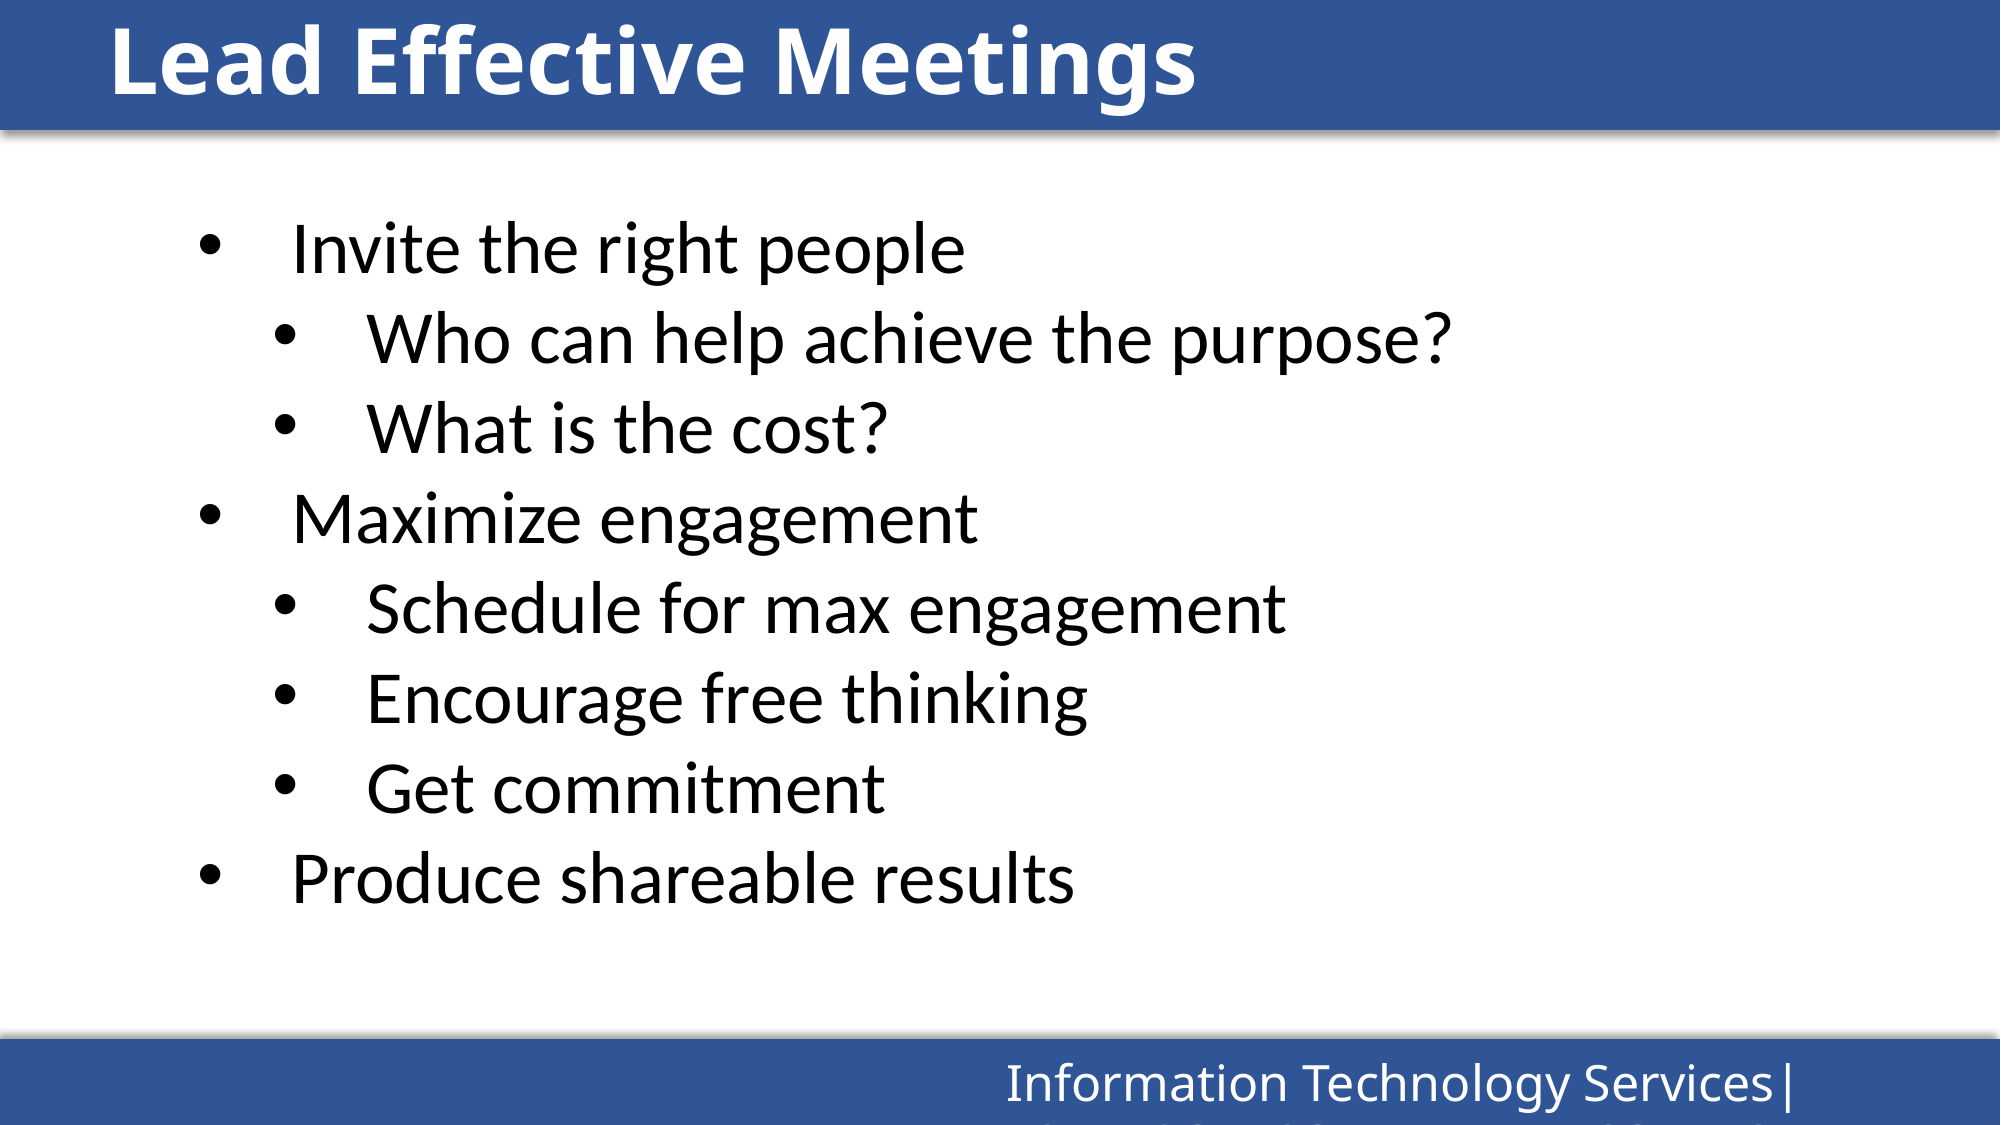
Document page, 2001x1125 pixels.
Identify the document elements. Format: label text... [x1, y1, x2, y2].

text_box [0, 0, 2000, 130]
title Lead Effective Meetings [92, 0, 1818, 129]
text_box [0, 1039, 2000, 1125]
text_box Information Technology Services| HUTCHINSON COMMUNITY COLLEGE [656, 1043, 1818, 1125]
text_box Invite the right people Who can help achieve the purpose? What is the cost? Maximize engagement Schedule for max engagement Encourage free thinking Get commitment Produce shareable results [183, 191, 1679, 927]
